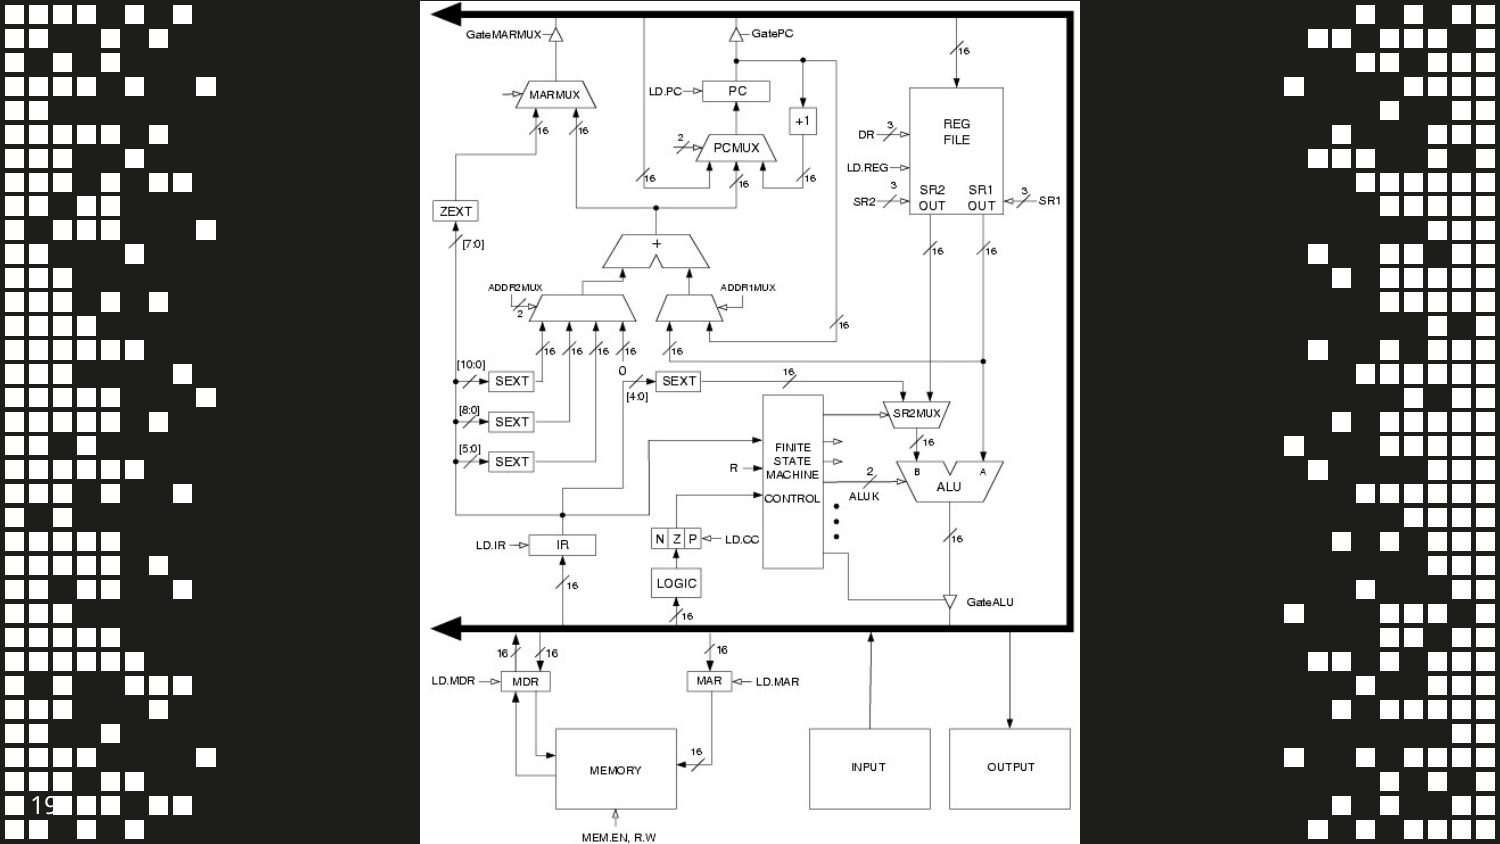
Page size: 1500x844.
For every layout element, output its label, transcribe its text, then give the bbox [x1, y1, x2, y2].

picture [420, 1, 1080, 844]
slide_number 19 [15, 774, 105, 839]
